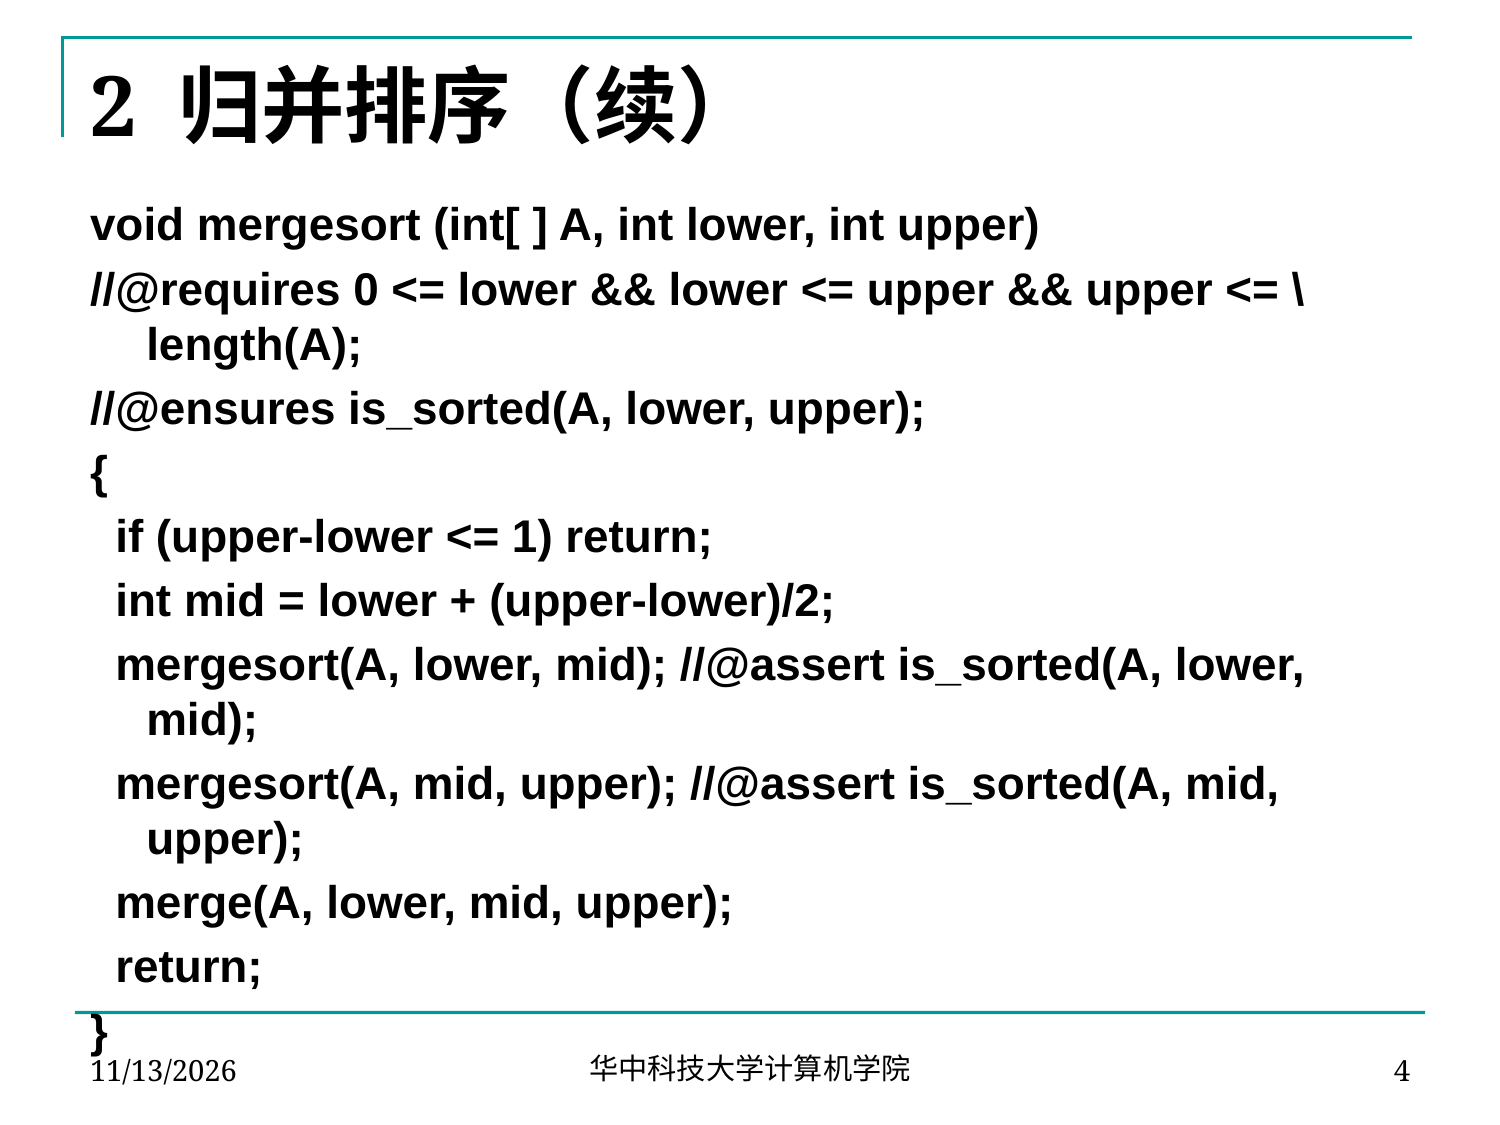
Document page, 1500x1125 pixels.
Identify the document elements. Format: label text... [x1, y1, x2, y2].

list void mergesort (int[ ] A, int lower, int upper) //@requires 0 <= lower && lower <= upper && upper <= \length(A); //@ensures is_sorted(A, lower, upper); { if (upper-lower <= 1) return; int mid = lower + (upper-lower)/2; mergesort(A, lower, mid); //@assert is_sorted(A, lower, mid); mergesort(A, mid, upper); //@assert is_sorted(A, mid, upper); merge(A, lower, mid, upper); return; } [75, 187, 1425, 1006]
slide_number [75, 1024, 425, 1100]
slide_number 4 [1074, 1024, 1425, 1100]
footer 华中科技大学计算机学院 [512, 1025, 988, 1100]
title 2 归并排序（续） [75, 45, 1425, 187]
